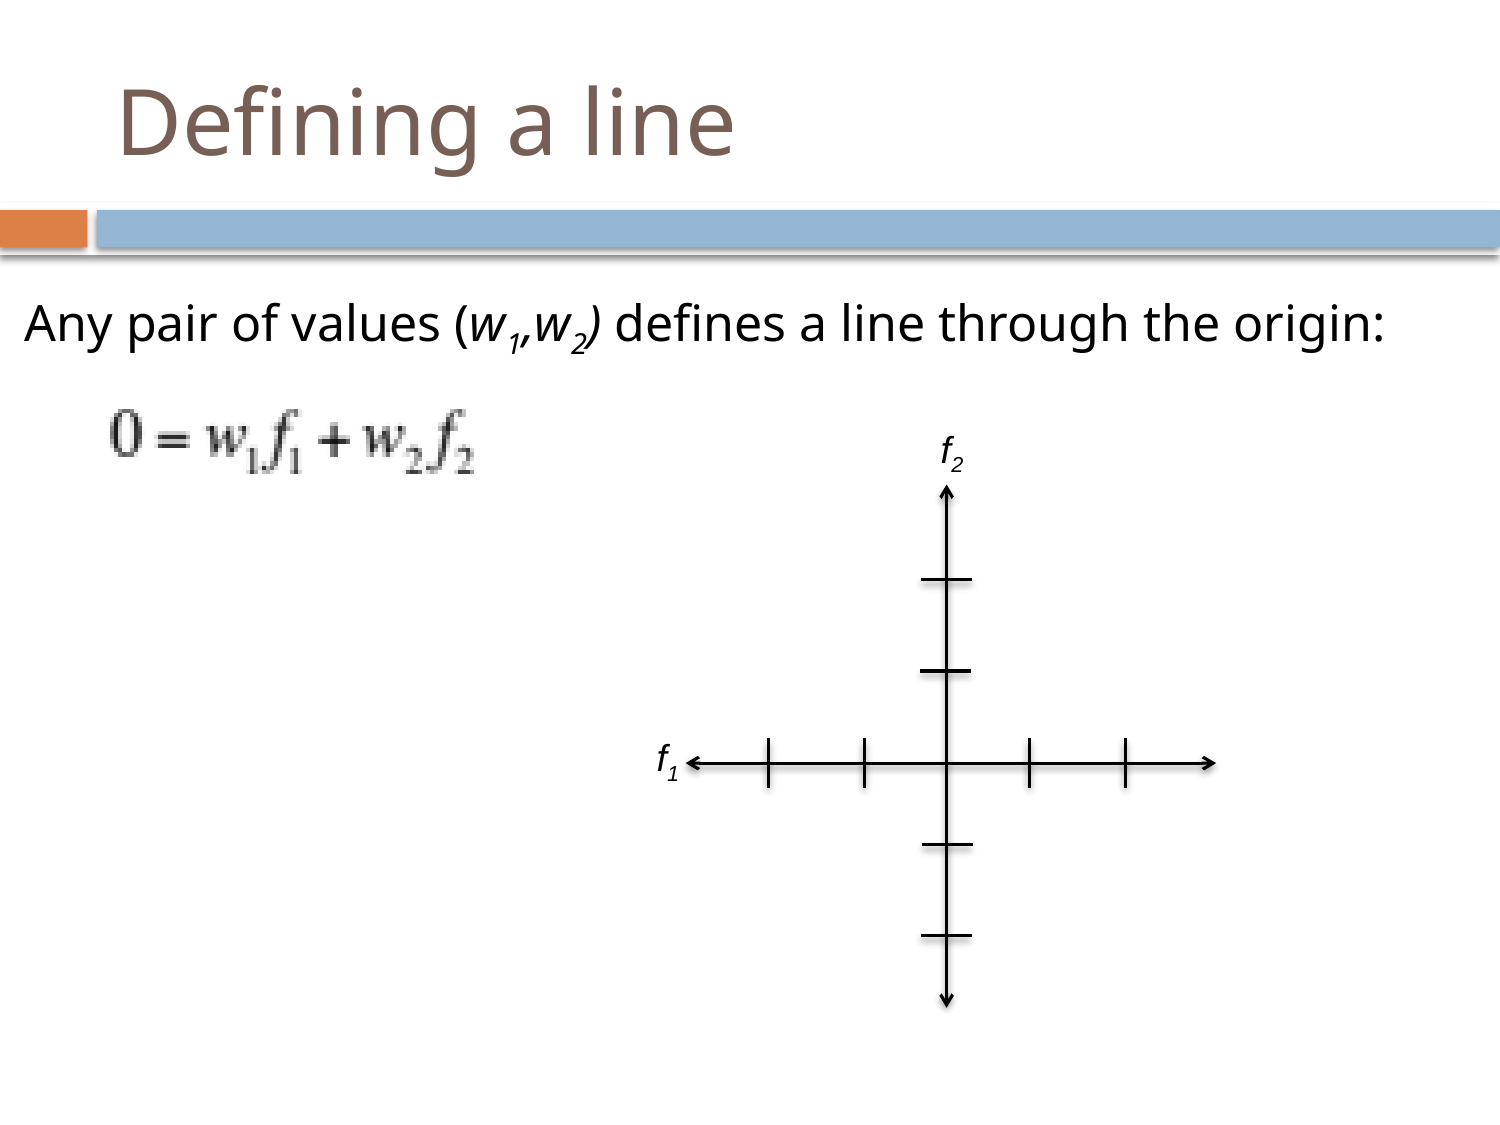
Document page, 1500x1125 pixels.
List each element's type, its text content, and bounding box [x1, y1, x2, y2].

text_box Any pair of values (w1,w2) defines a line through the origin: [9, 284, 1428, 368]
text_box f2 [925, 418, 979, 483]
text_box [685, 484, 1217, 1009]
text_box f1 [641, 726, 679, 793]
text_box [103, 395, 479, 480]
title Defining a line [100, 37, 1438, 200]
